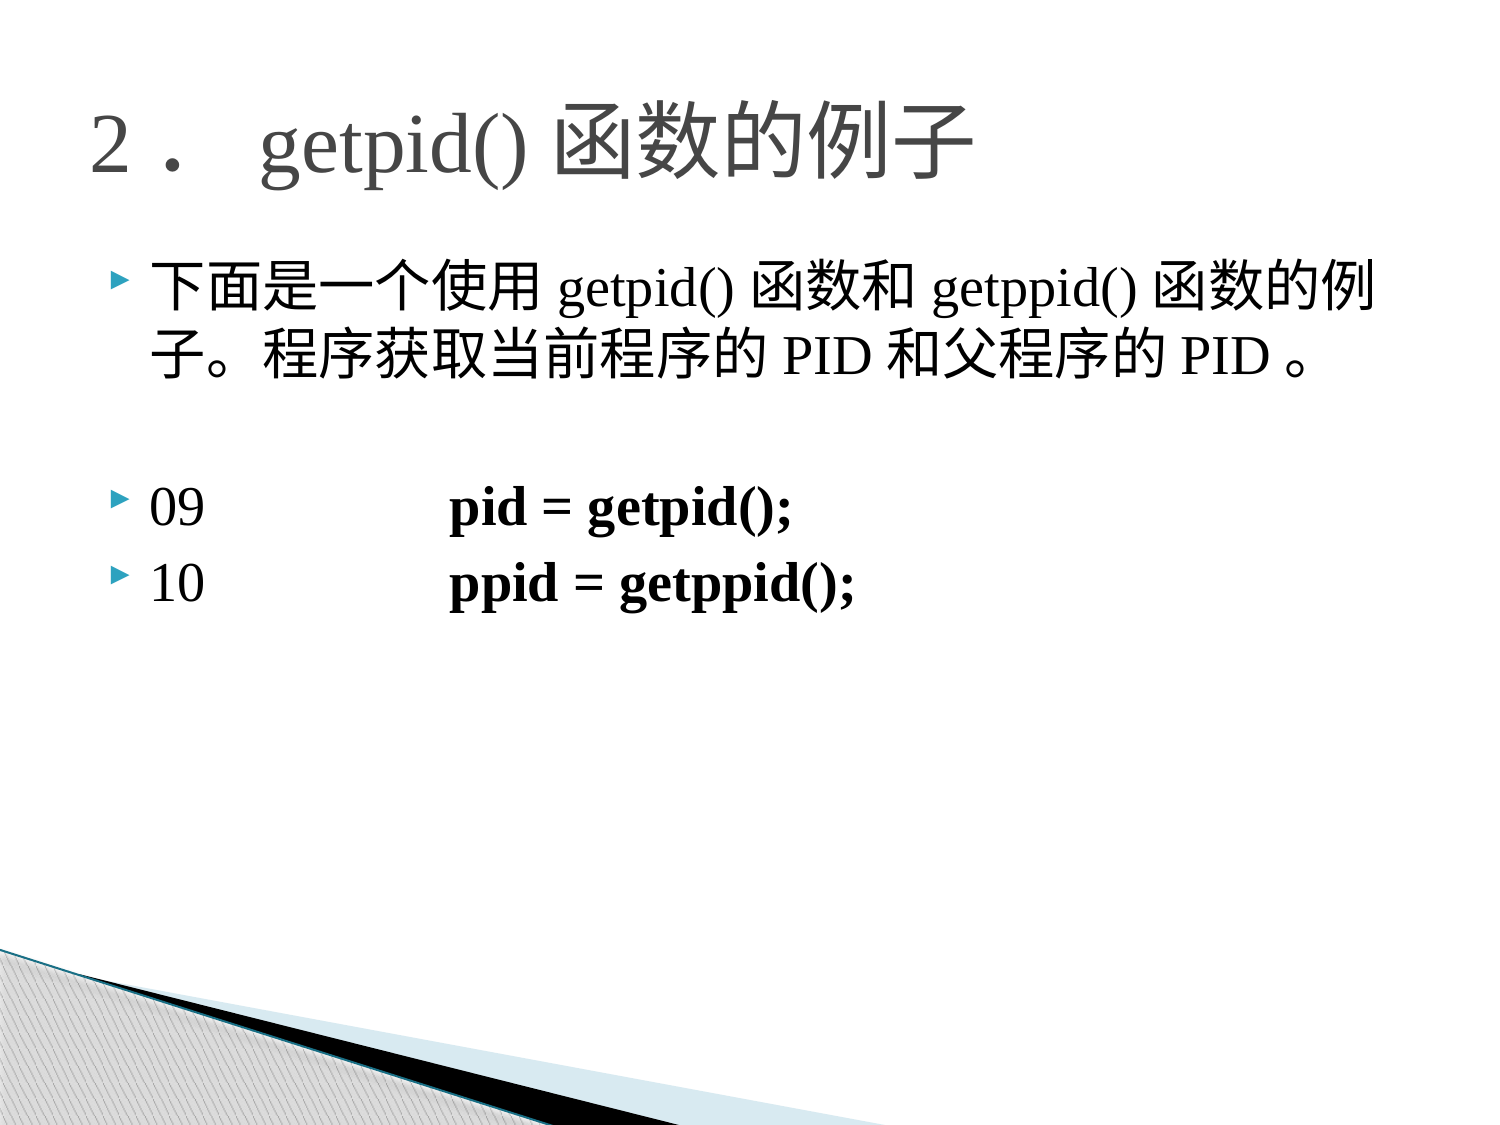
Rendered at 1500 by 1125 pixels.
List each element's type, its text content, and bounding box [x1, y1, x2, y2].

title 2．getpid()函数的例子 [75, 45, 1425, 233]
list 下面是一个使用getpid()函数和getppid()函数的例子。程序获取当前程序的PID和父程序的PID。 09 pid = getpid(); 10 ppid = getppid(); [75, 243, 1425, 986]
